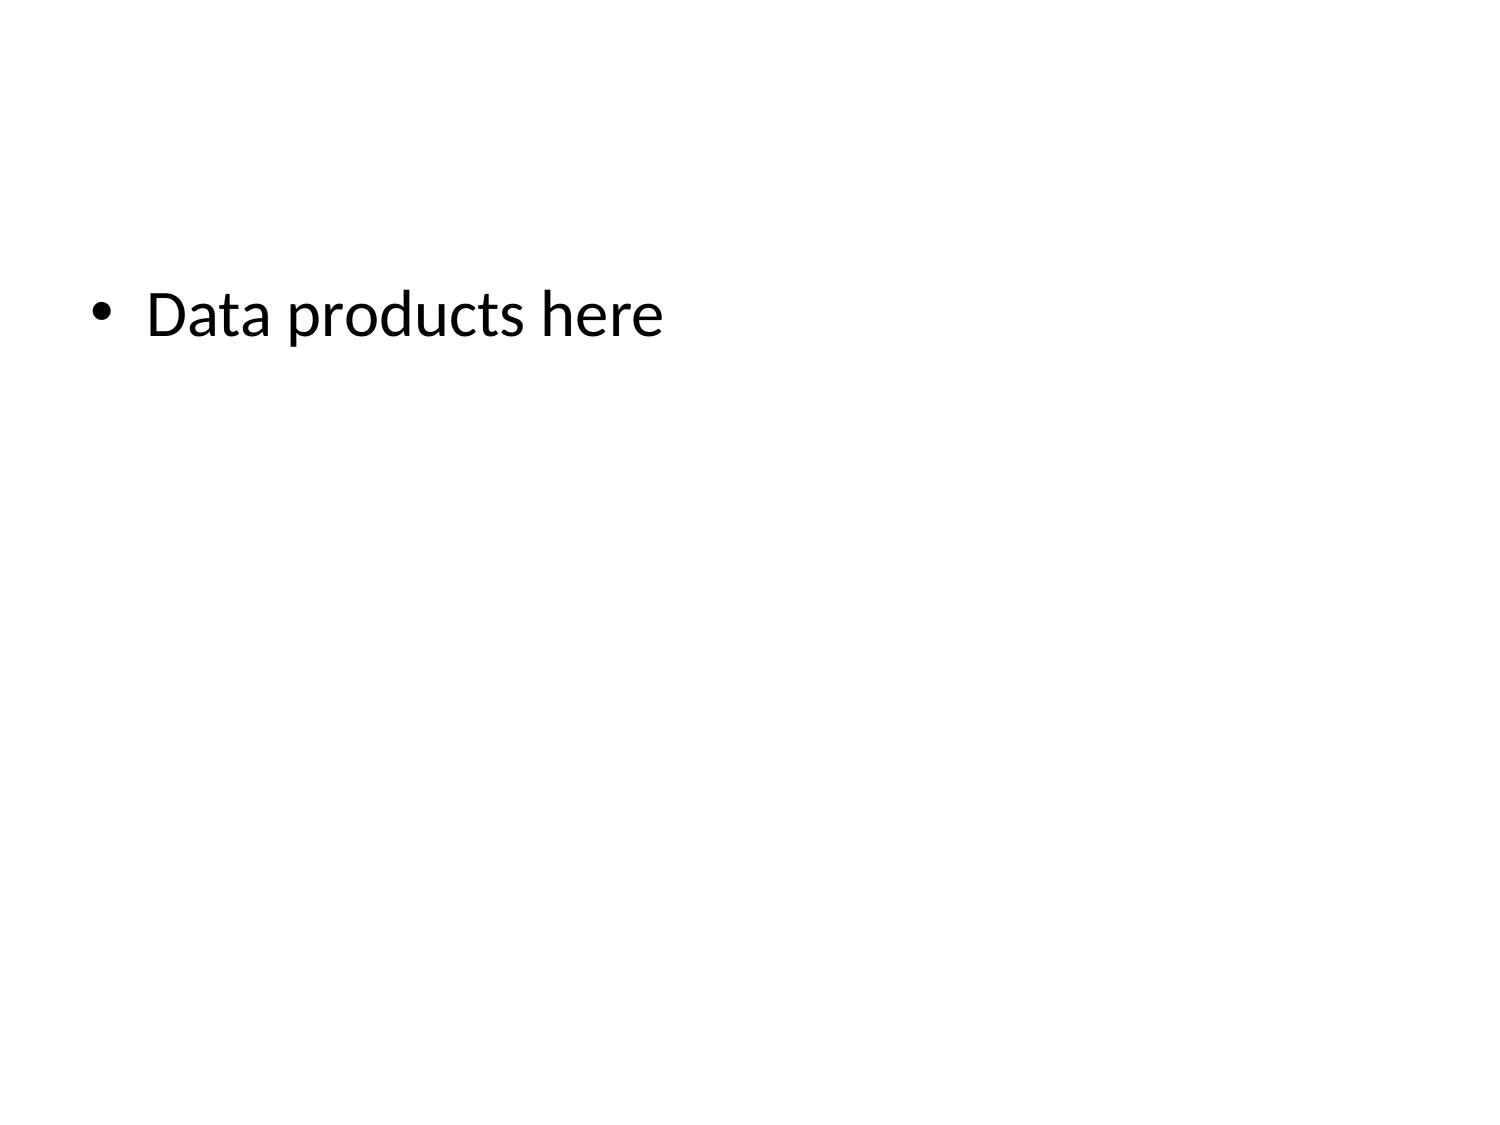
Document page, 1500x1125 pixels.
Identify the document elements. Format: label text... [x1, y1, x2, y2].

list Data products here [75, 262, 1425, 1005]
